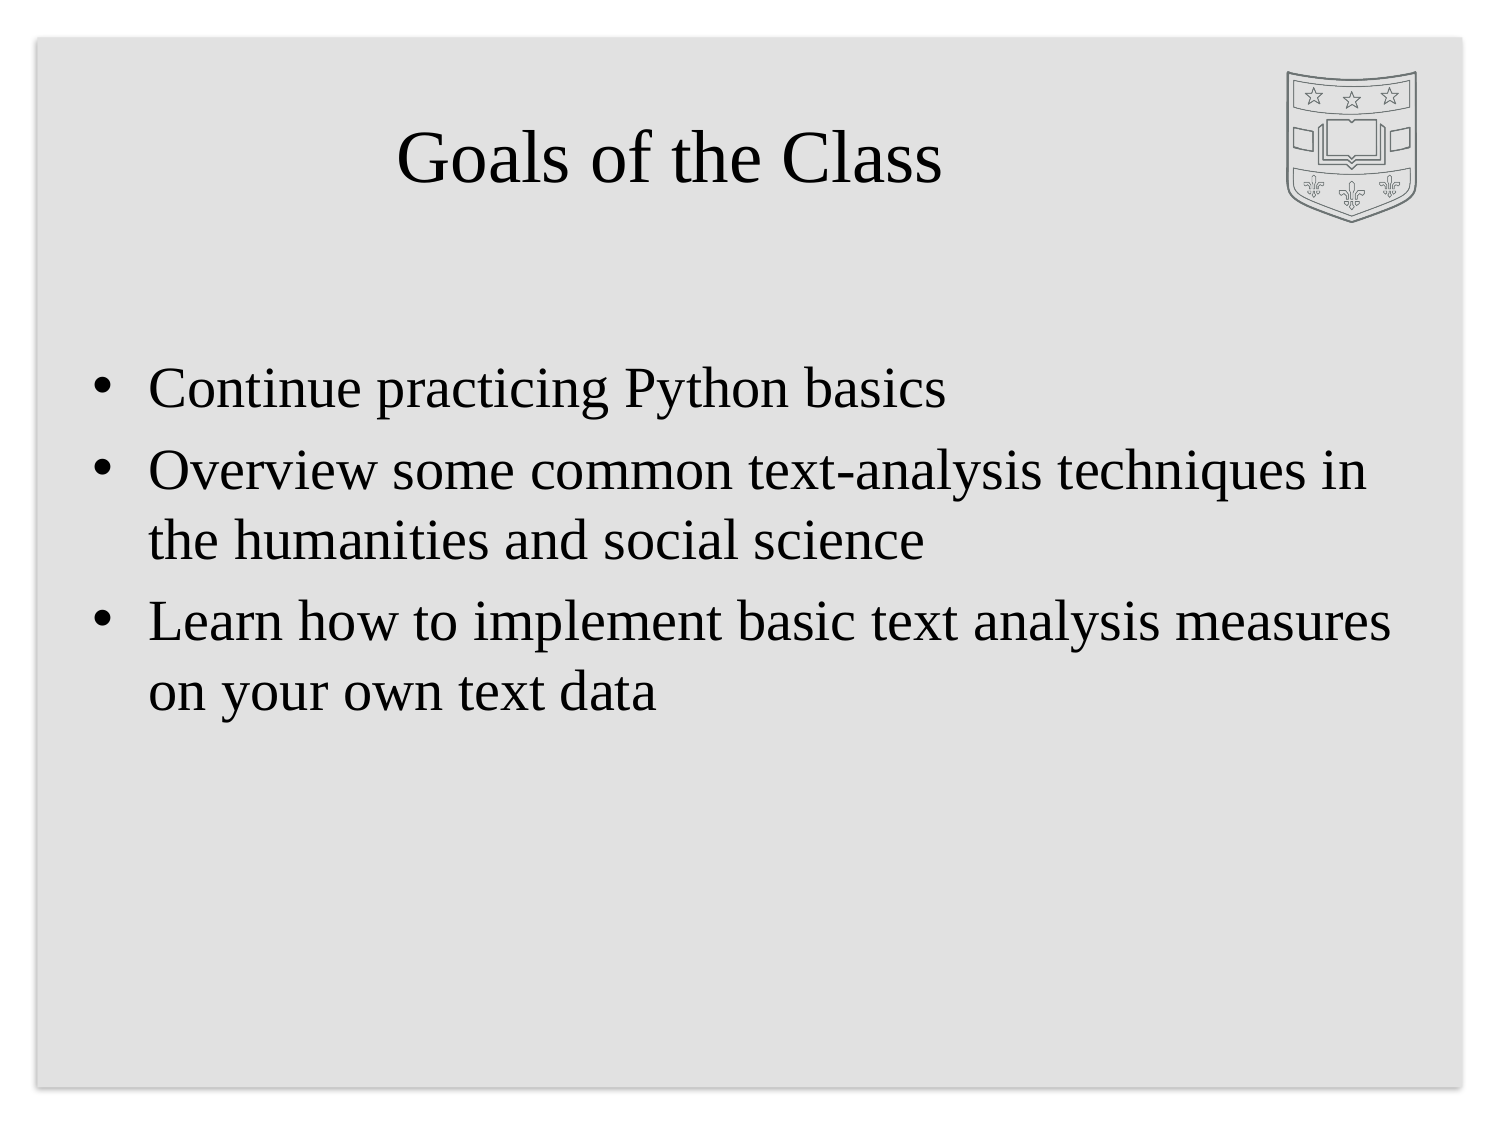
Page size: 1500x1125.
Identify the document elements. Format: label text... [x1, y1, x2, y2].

title Goals of the Class [76, 71, 1264, 233]
list Continue practicing Python basics Overview some common text-analysis techniques in the humanities and social science Learn how to implement basic text analysis measures on your own text data [81, 262, 1417, 1047]
picture [1286, 71, 1417, 223]
